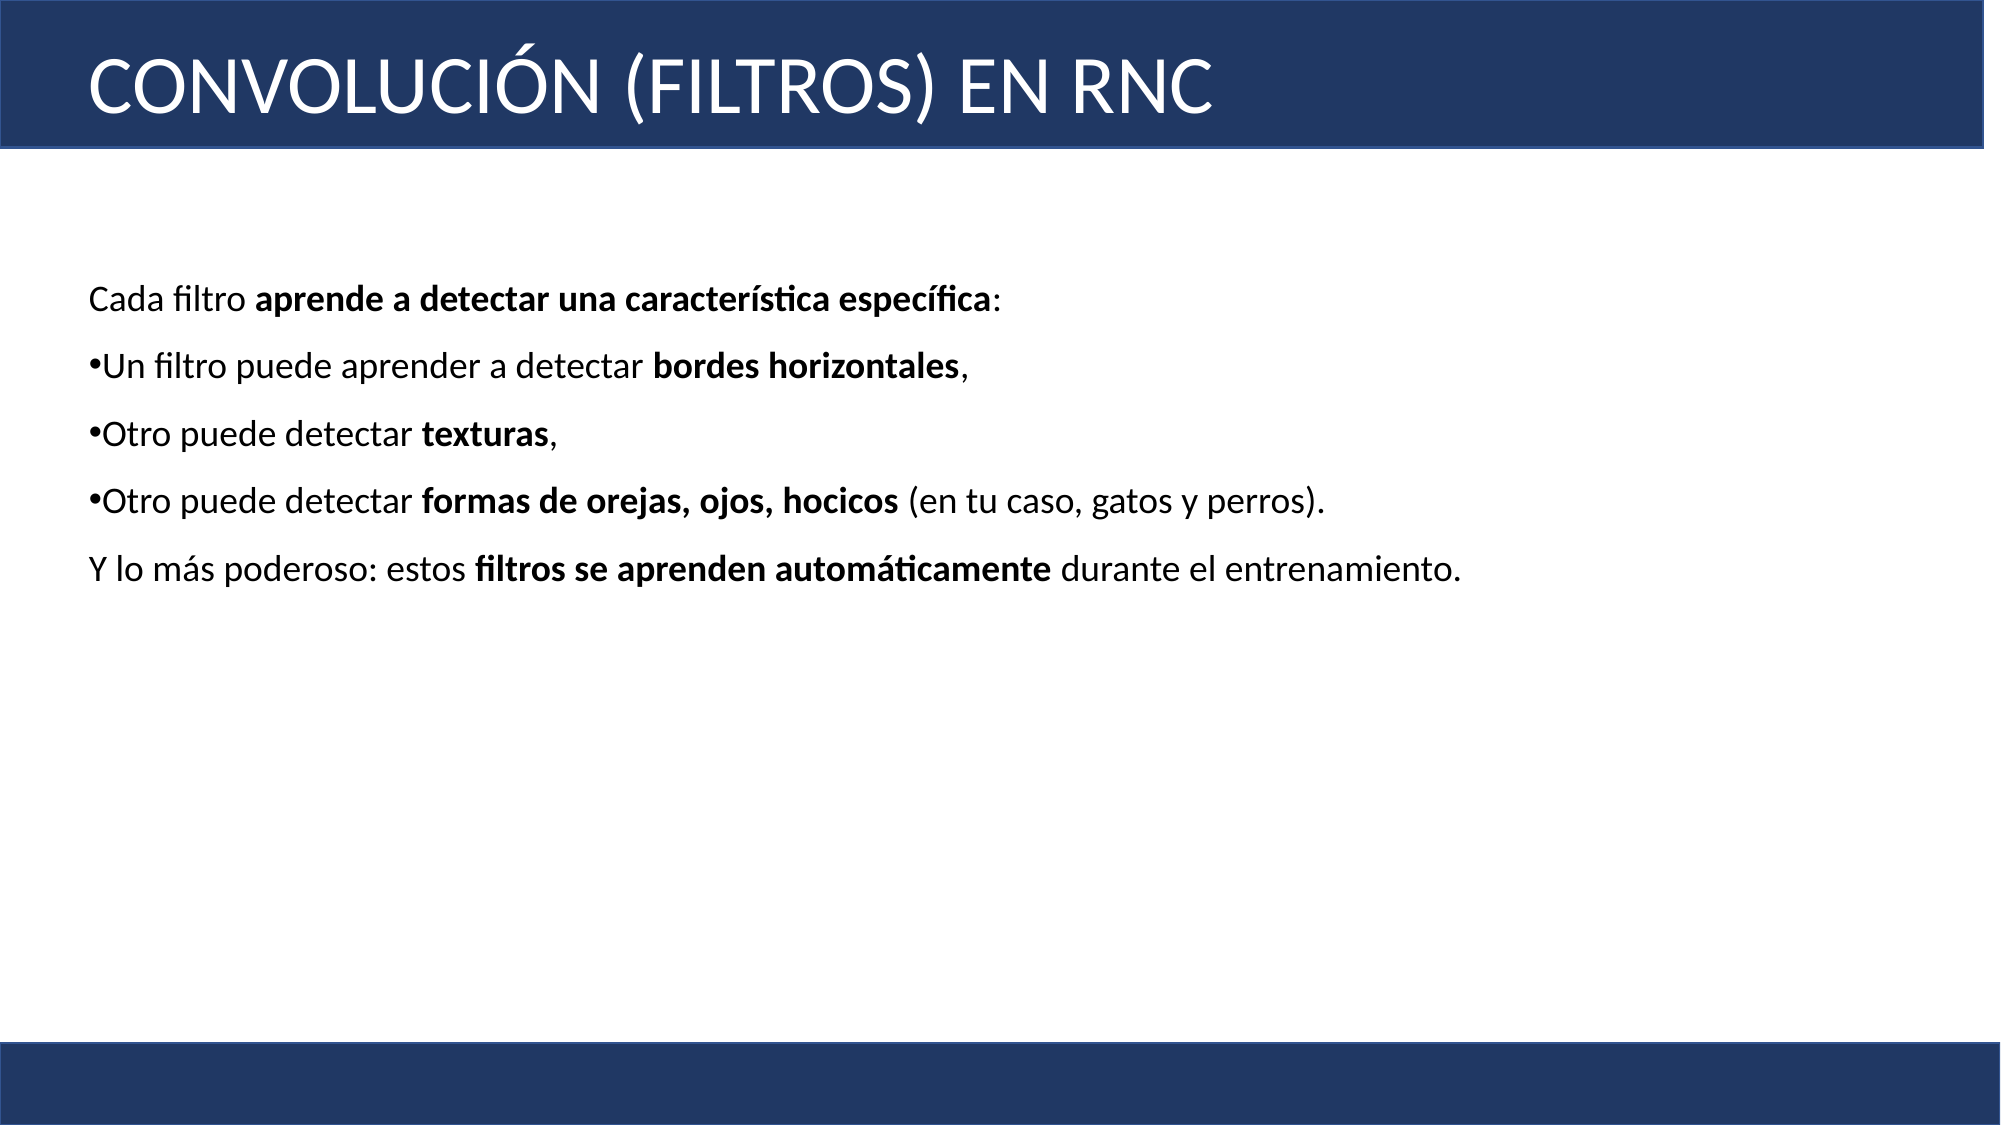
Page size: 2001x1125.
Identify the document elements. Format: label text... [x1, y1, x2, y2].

text_box CONVOLUCIÓN (FILTROS) EN RNC [74, 23, 1783, 139]
text_box Cada filtro aprende a detectar una característica específica: Un filtro puede aprender a detectar bordes horizontales, Otro puede detectar texturas, Otro puede detectar formas de orejas, ojos, hocicos (en tu caso, gatos y perros). Y lo más poderoso: estos filtros se aprenden automáticamente durante el entrenamiento. [74, 243, 1663, 597]
